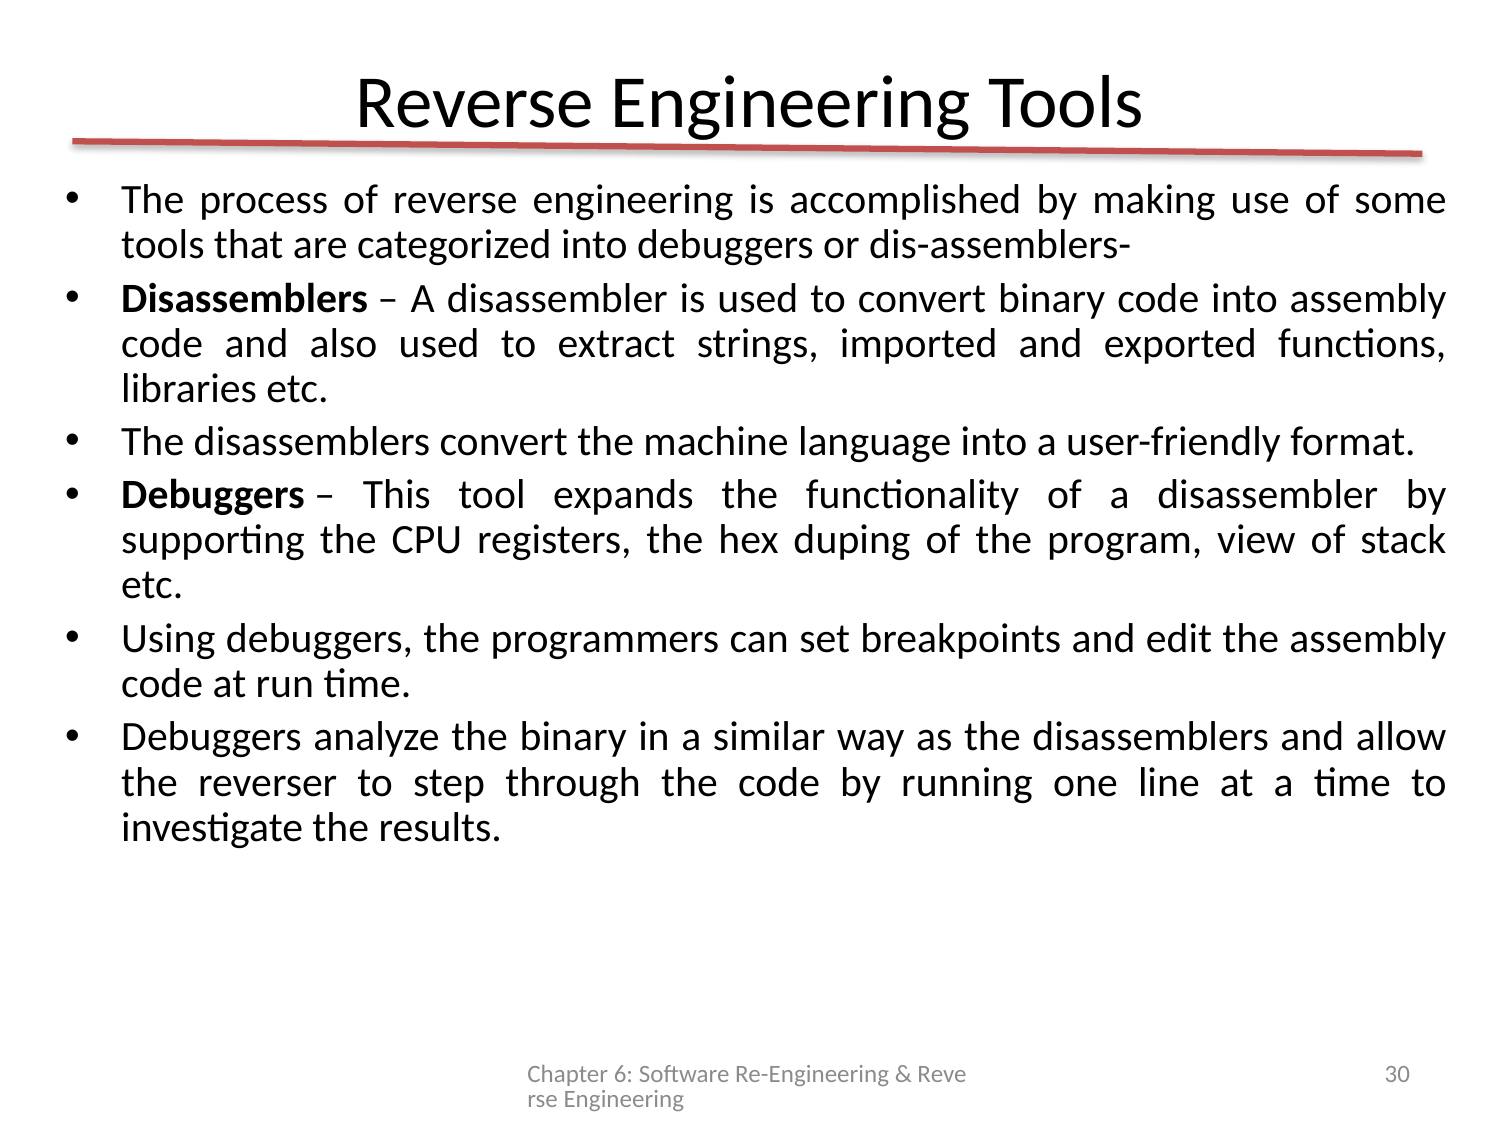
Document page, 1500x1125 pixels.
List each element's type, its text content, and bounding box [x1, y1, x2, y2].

title Reverse Engineering Tools [75, 45, 1425, 141]
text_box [72, 140, 1423, 154]
list The process of reverse engineering is accomplished by making use of some tools that are categorized into debuggers or dis-assemblers- Disassemblers – A disassembler is used to convert binary code into assembly code and also used to extract strings, imported and exported functions, libraries etc. The disassemblers convert the machine language into a user-friendly format. Debuggers – This tool expands the functionality of a disassembler by supporting the CPU registers, the hex duping of the program, view of stack etc. Using debuggers, the programmers can set breakpoints and edit the assembly code at run time. Debuggers analyze the binary in a similar way as the disassemblers and allow the reverser to step through the code by running one line at a time to investigate the results. [50, 170, 1463, 1050]
footer Chapter 6: Software Re-Engineering & Reverse Engineering [512, 1042, 988, 1103]
slide_number 30 [1074, 1042, 1425, 1103]
